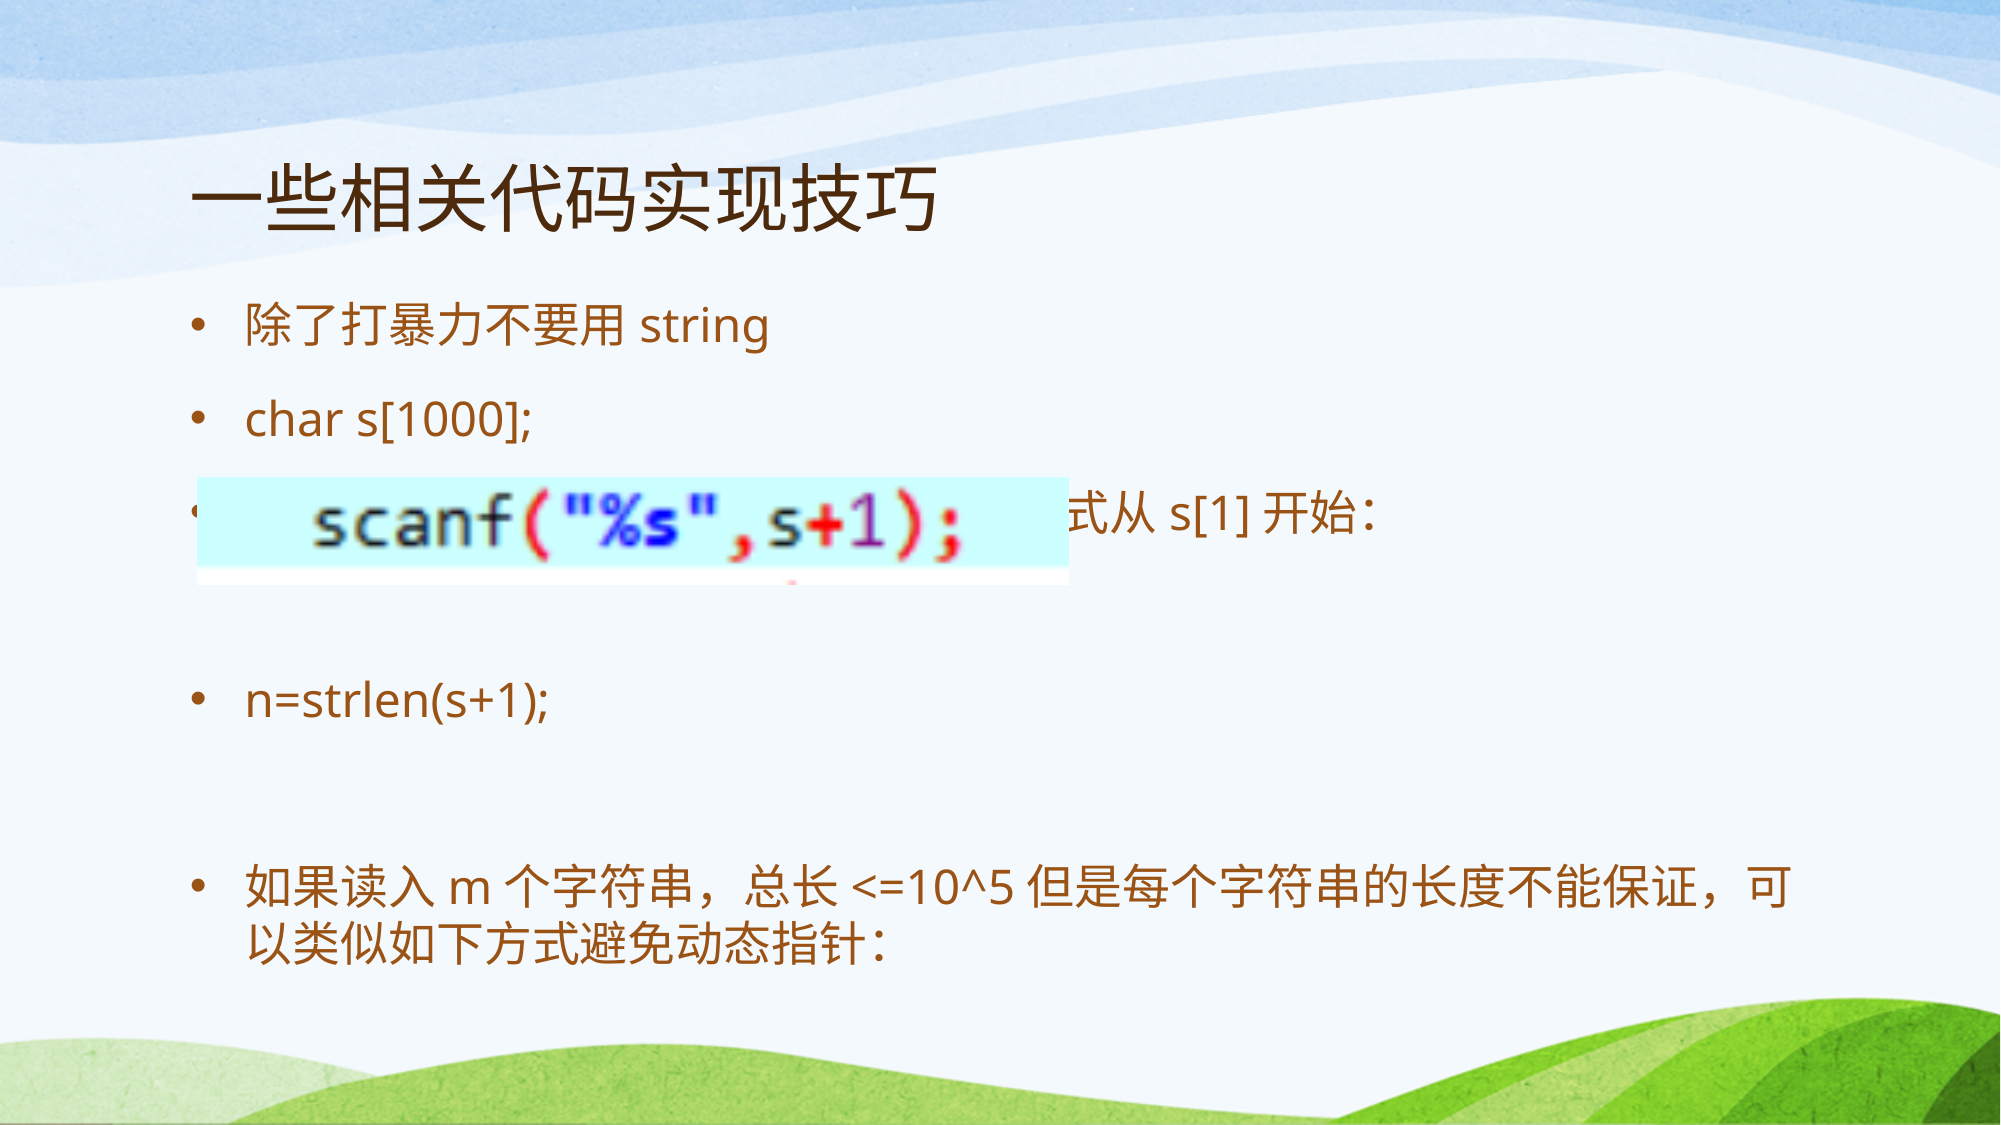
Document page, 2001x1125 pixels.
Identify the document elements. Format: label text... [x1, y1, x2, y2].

list 除了打暴力不要用string char s[1000]; 不习惯下表从0开始？可以用下面的方式从s[1]开始： n=strlen(s+1); 如果读入m个字符串，总长<=10^5但是每个字符串的长度不能保证，可以类似如下方式避免动态指针： [174, 287, 1825, 982]
title 一些相关代码实现技巧 [174, 50, 1825, 250]
picture [0, 0, 2001, 1125]
